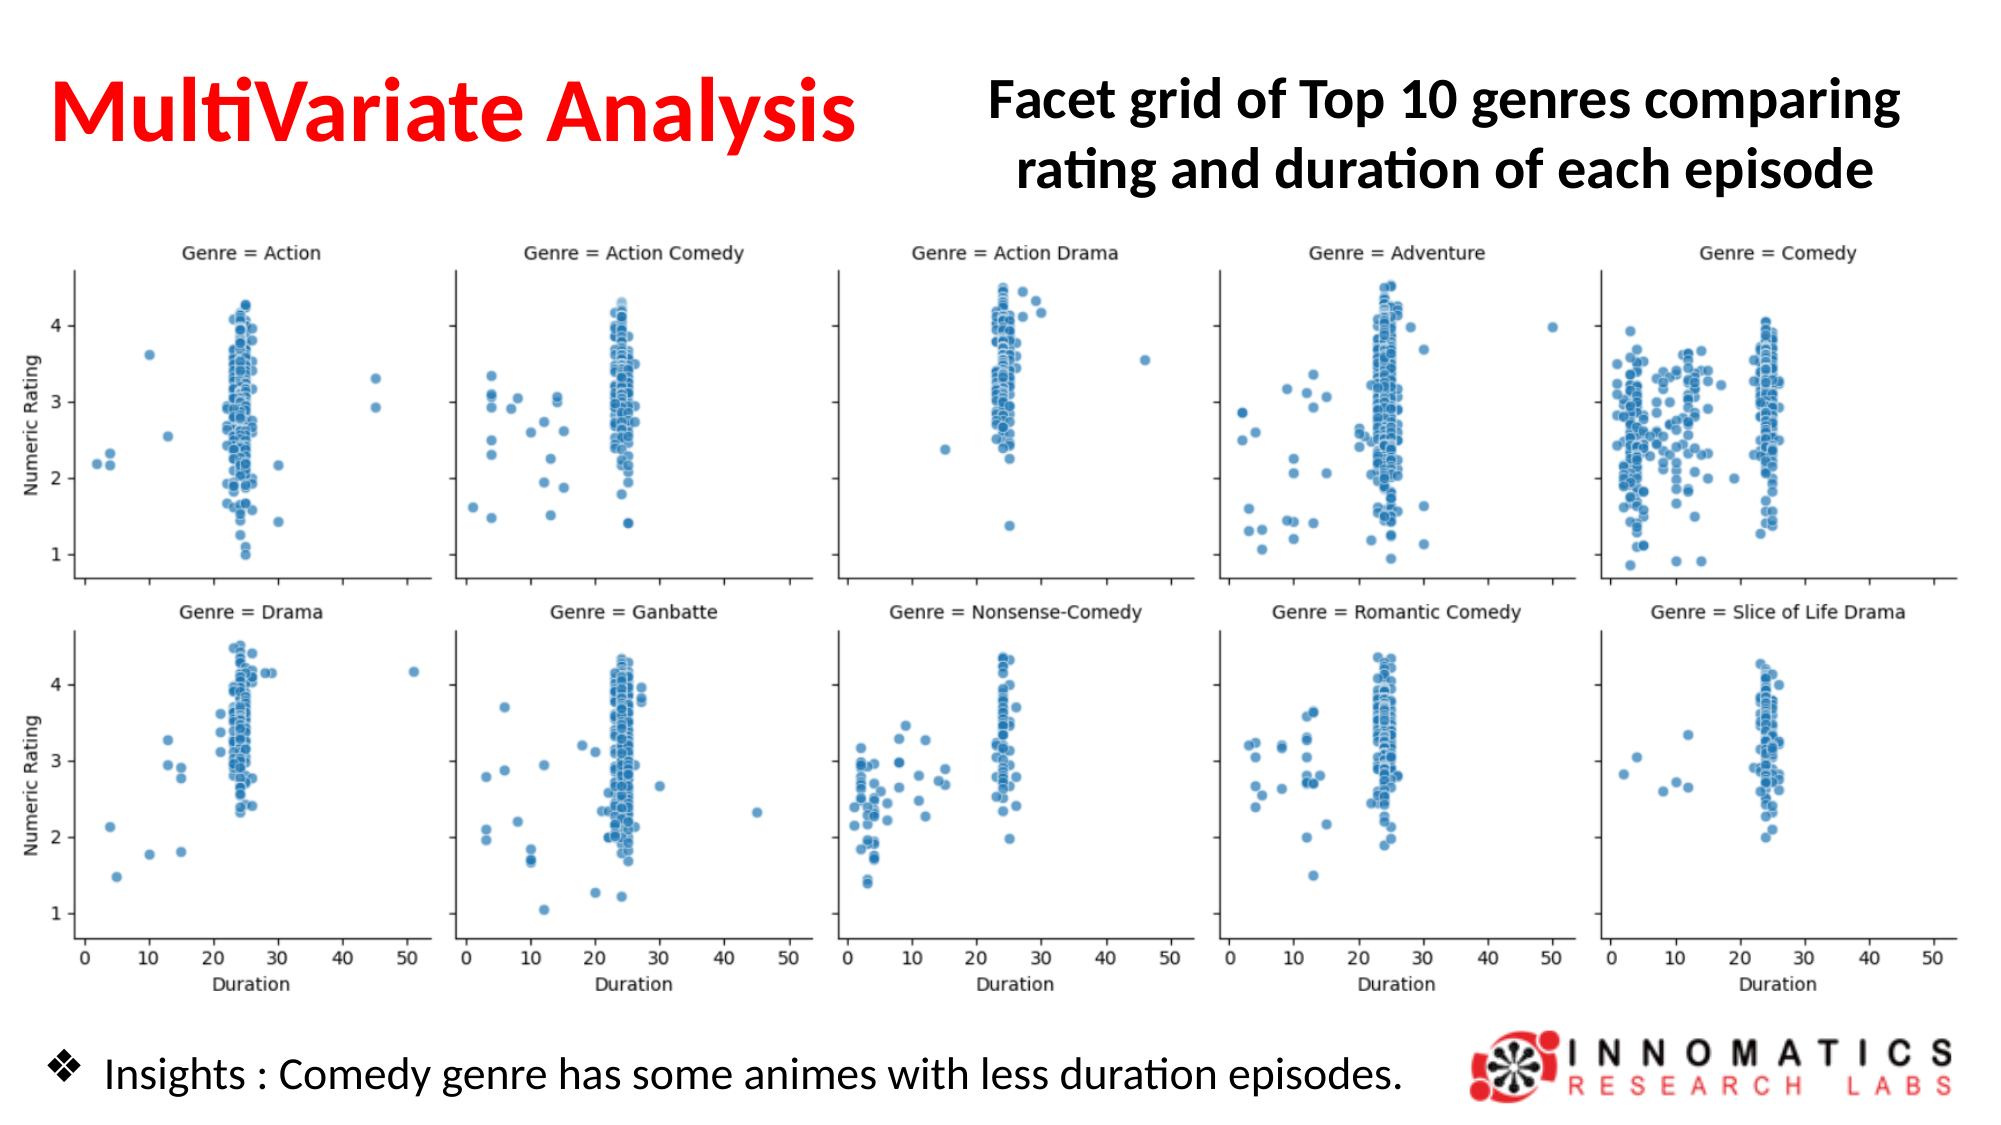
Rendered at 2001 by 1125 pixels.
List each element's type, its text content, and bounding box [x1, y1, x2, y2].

text_box Facet grid of Top 10 genres comparing rating and duration of each episode [912, 44, 1978, 161]
title MultiVariate Analysis [34, 3, 1760, 221]
text_box Insights : Comedy genre has some animes with less duration episodes. [14, 1028, 1427, 1108]
picture [1445, 1014, 1975, 1125]
picture [13, 235, 1989, 1002]
